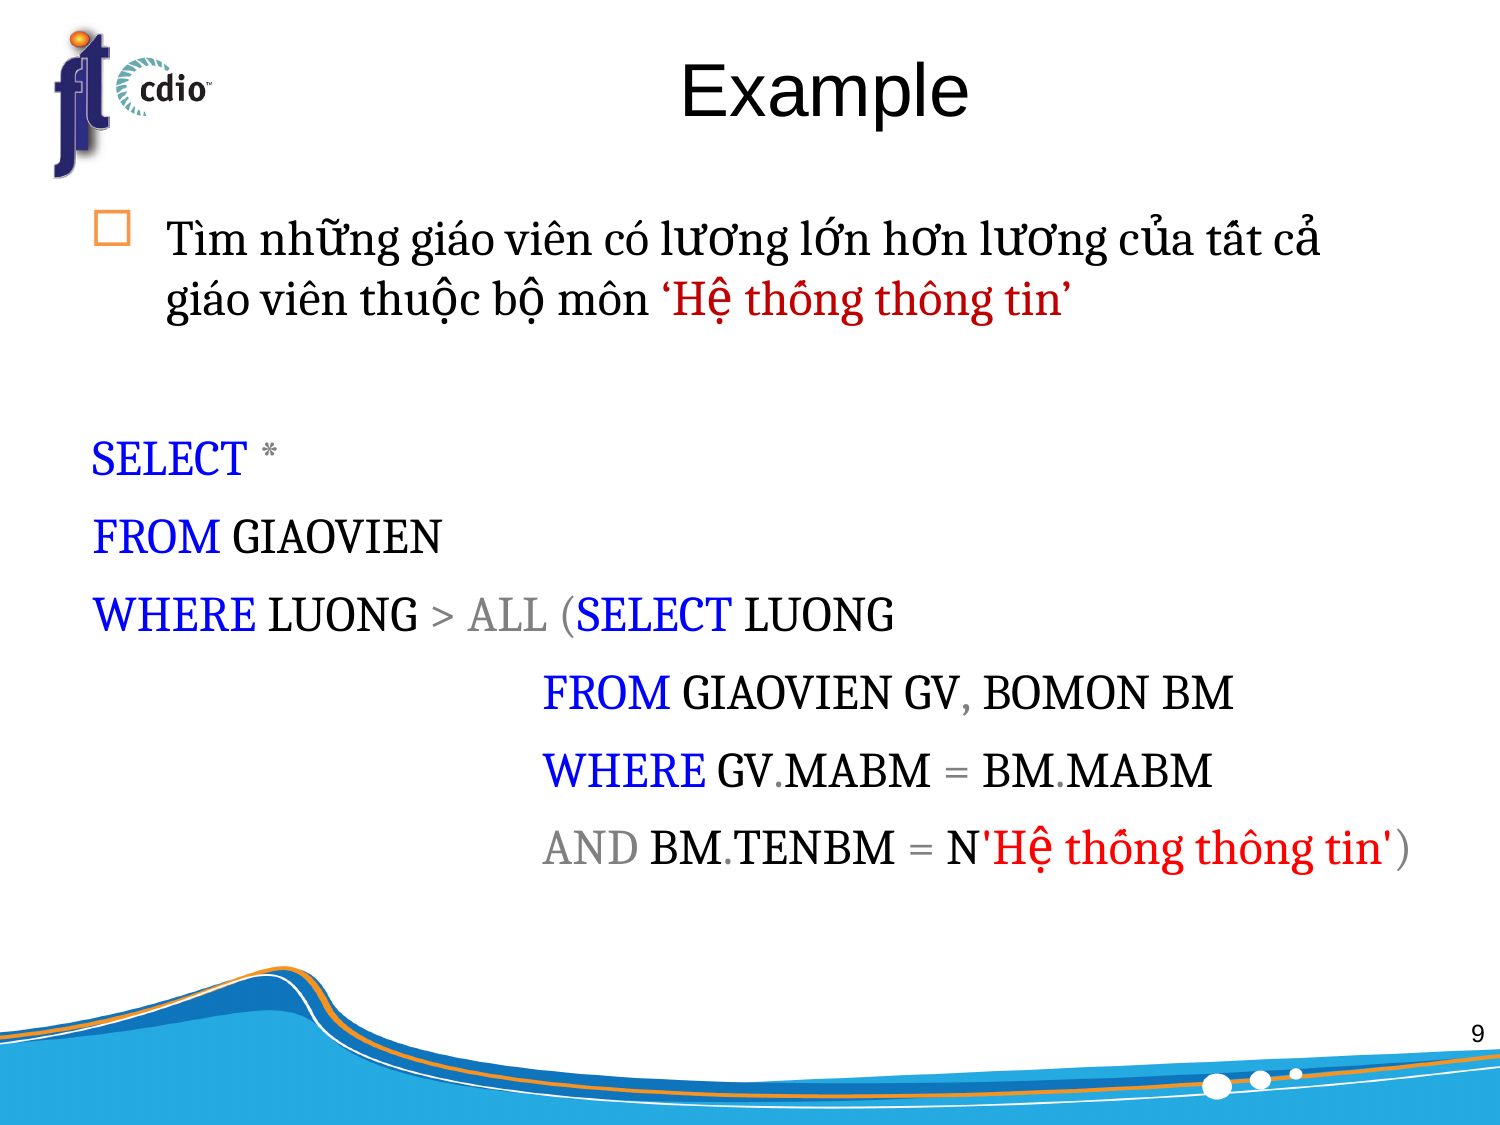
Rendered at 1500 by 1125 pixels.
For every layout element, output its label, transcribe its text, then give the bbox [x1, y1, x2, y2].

picture [0, 0, 1500, 1125]
slide_number 9 [1149, 1002, 1500, 1063]
list Tìm những giáo viên có lương lớn hơn lương của tất cả giáo viên thuộc bộ môn ‘Hệ thống thông tin’ [75, 197, 1425, 977]
text_box SELECT * FROM GIAOVIEN WHERE LUONG > ALL (SELECT LUONG FROM GIAOVIEN GV, BOMON BM WHERE GV.MABM = BM.MABM AND BM.TENBM = N'Hệ thống thông tin') [77, 399, 1450, 883]
title Example [226, 6, 1425, 166]
